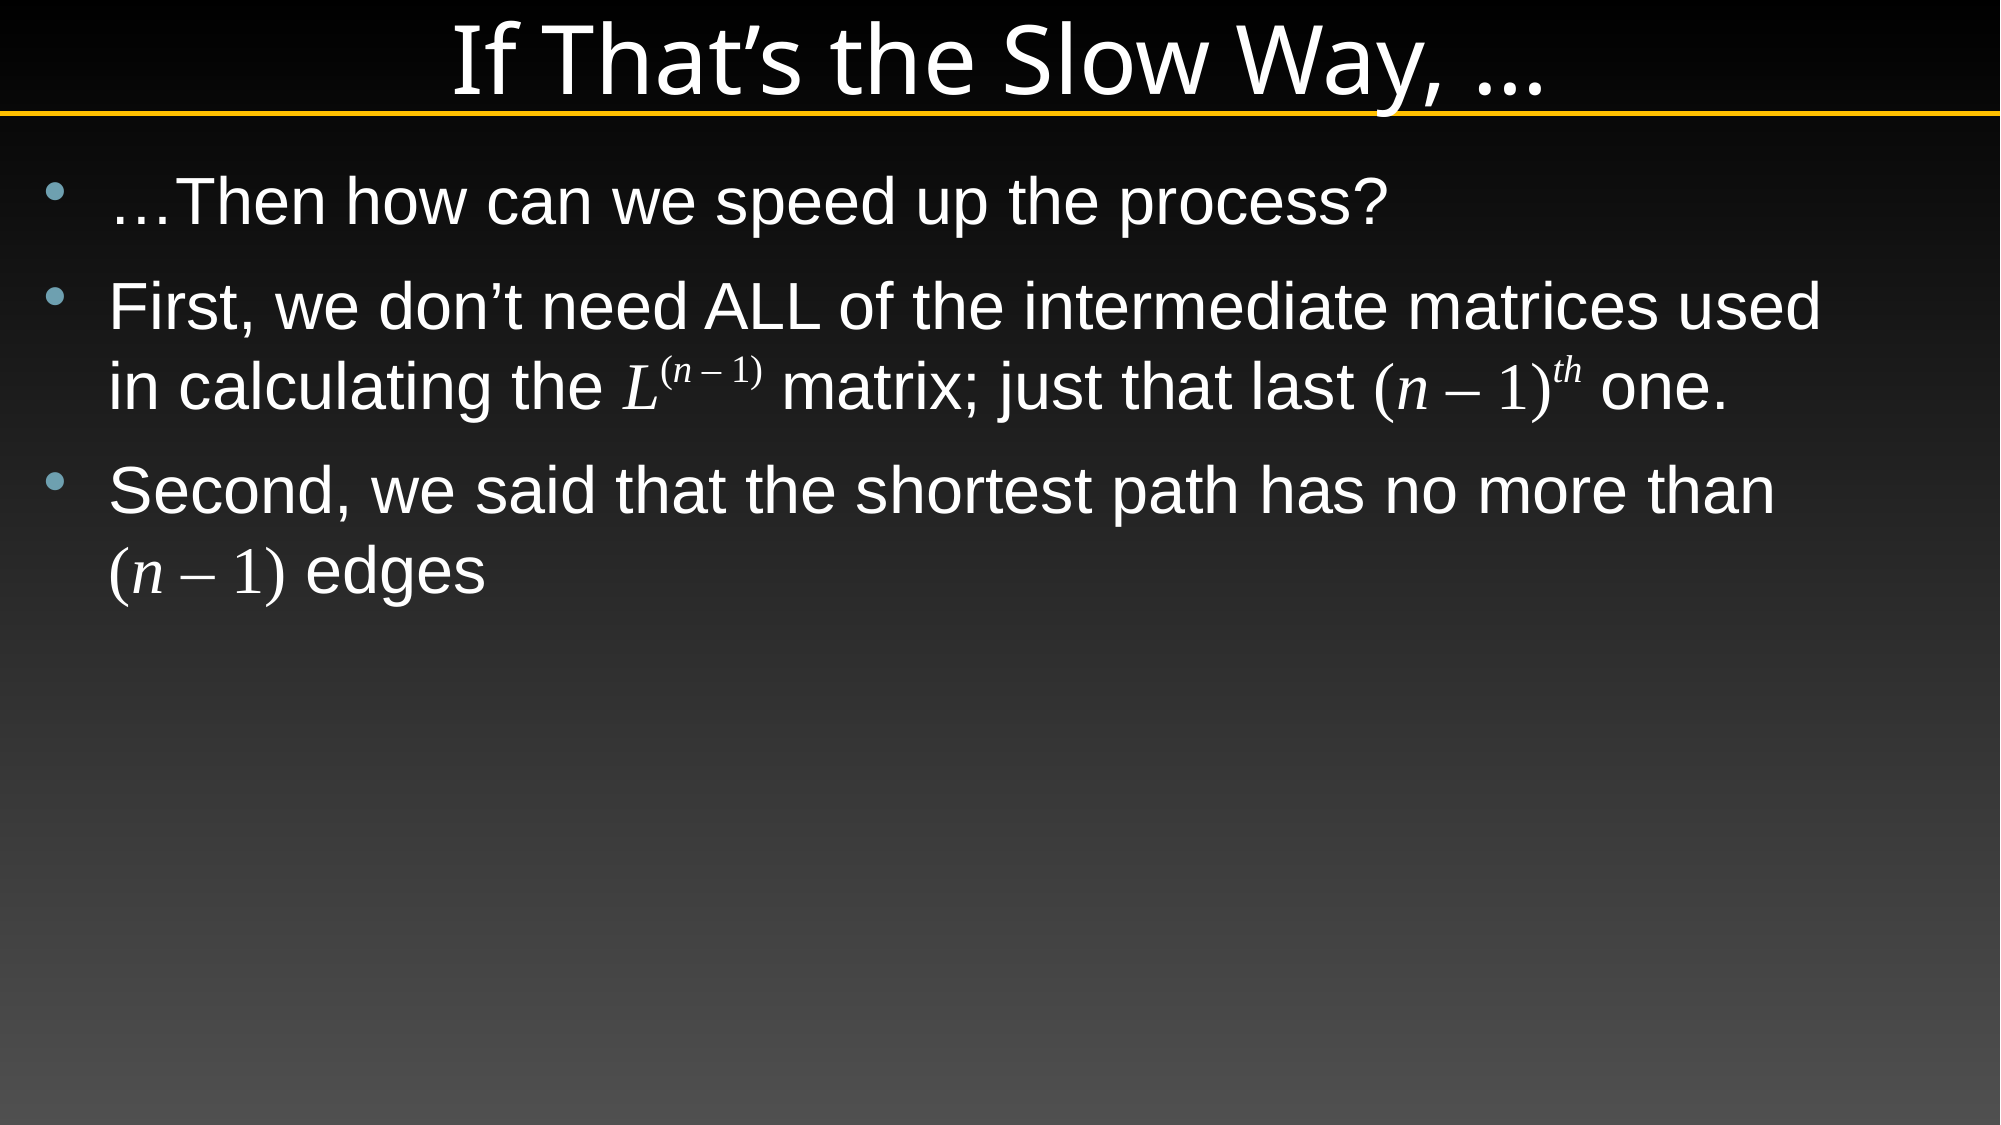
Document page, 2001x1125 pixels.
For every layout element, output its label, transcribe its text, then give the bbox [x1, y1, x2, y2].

title If That’s the Slow Way, … [249, 0, 1751, 113]
list …Then how can we speed up the process? First, we don’t need ALL of the intermediate matrices used in calculating the L(n – 1) matrix; just that last (n – 1)th one. Second, we said that the shortest path has no more than (n – 1) edges [24, 149, 1976, 1031]
